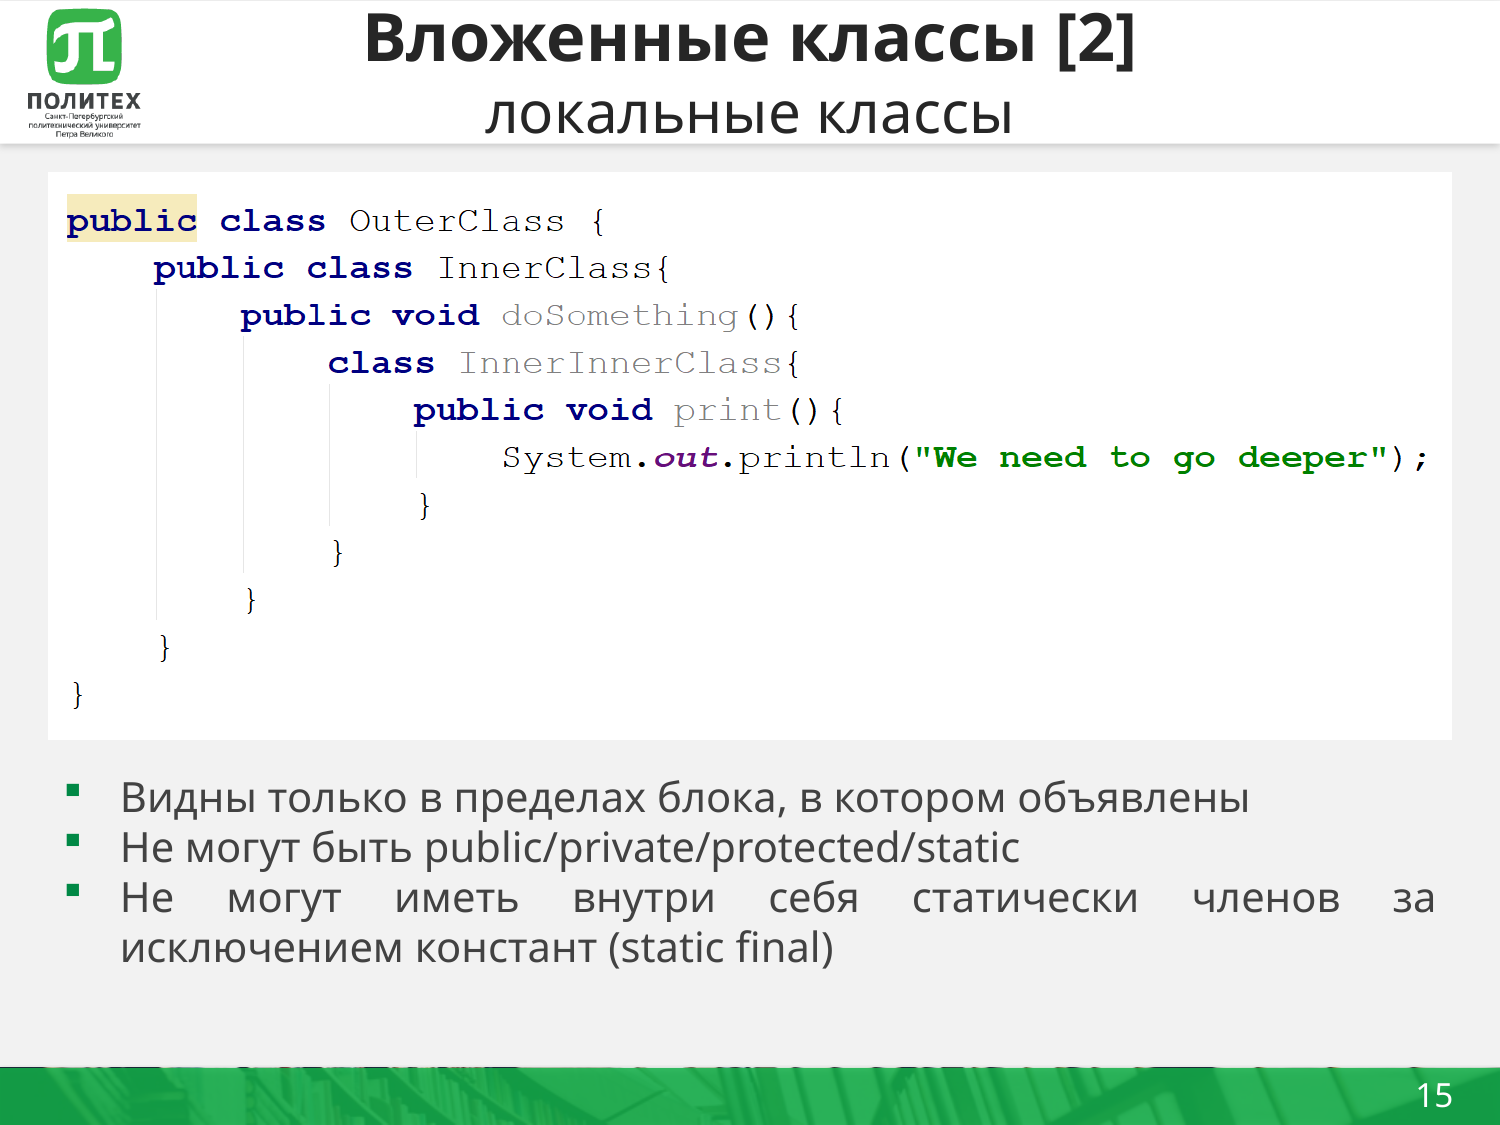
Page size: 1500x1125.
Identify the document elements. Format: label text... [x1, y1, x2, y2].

picture [4, 142, 169, 151]
text_box Видны только в пределах блока, в котором объявлены Не могут быть public/private/protected/static Не могут иметь внутри себя статически членов за исключением констант (static final) [48, 763, 1452, 979]
picture [48, 172, 1452, 740]
title Вложенные классы [2] локальные классы [0, 0, 1500, 142]
